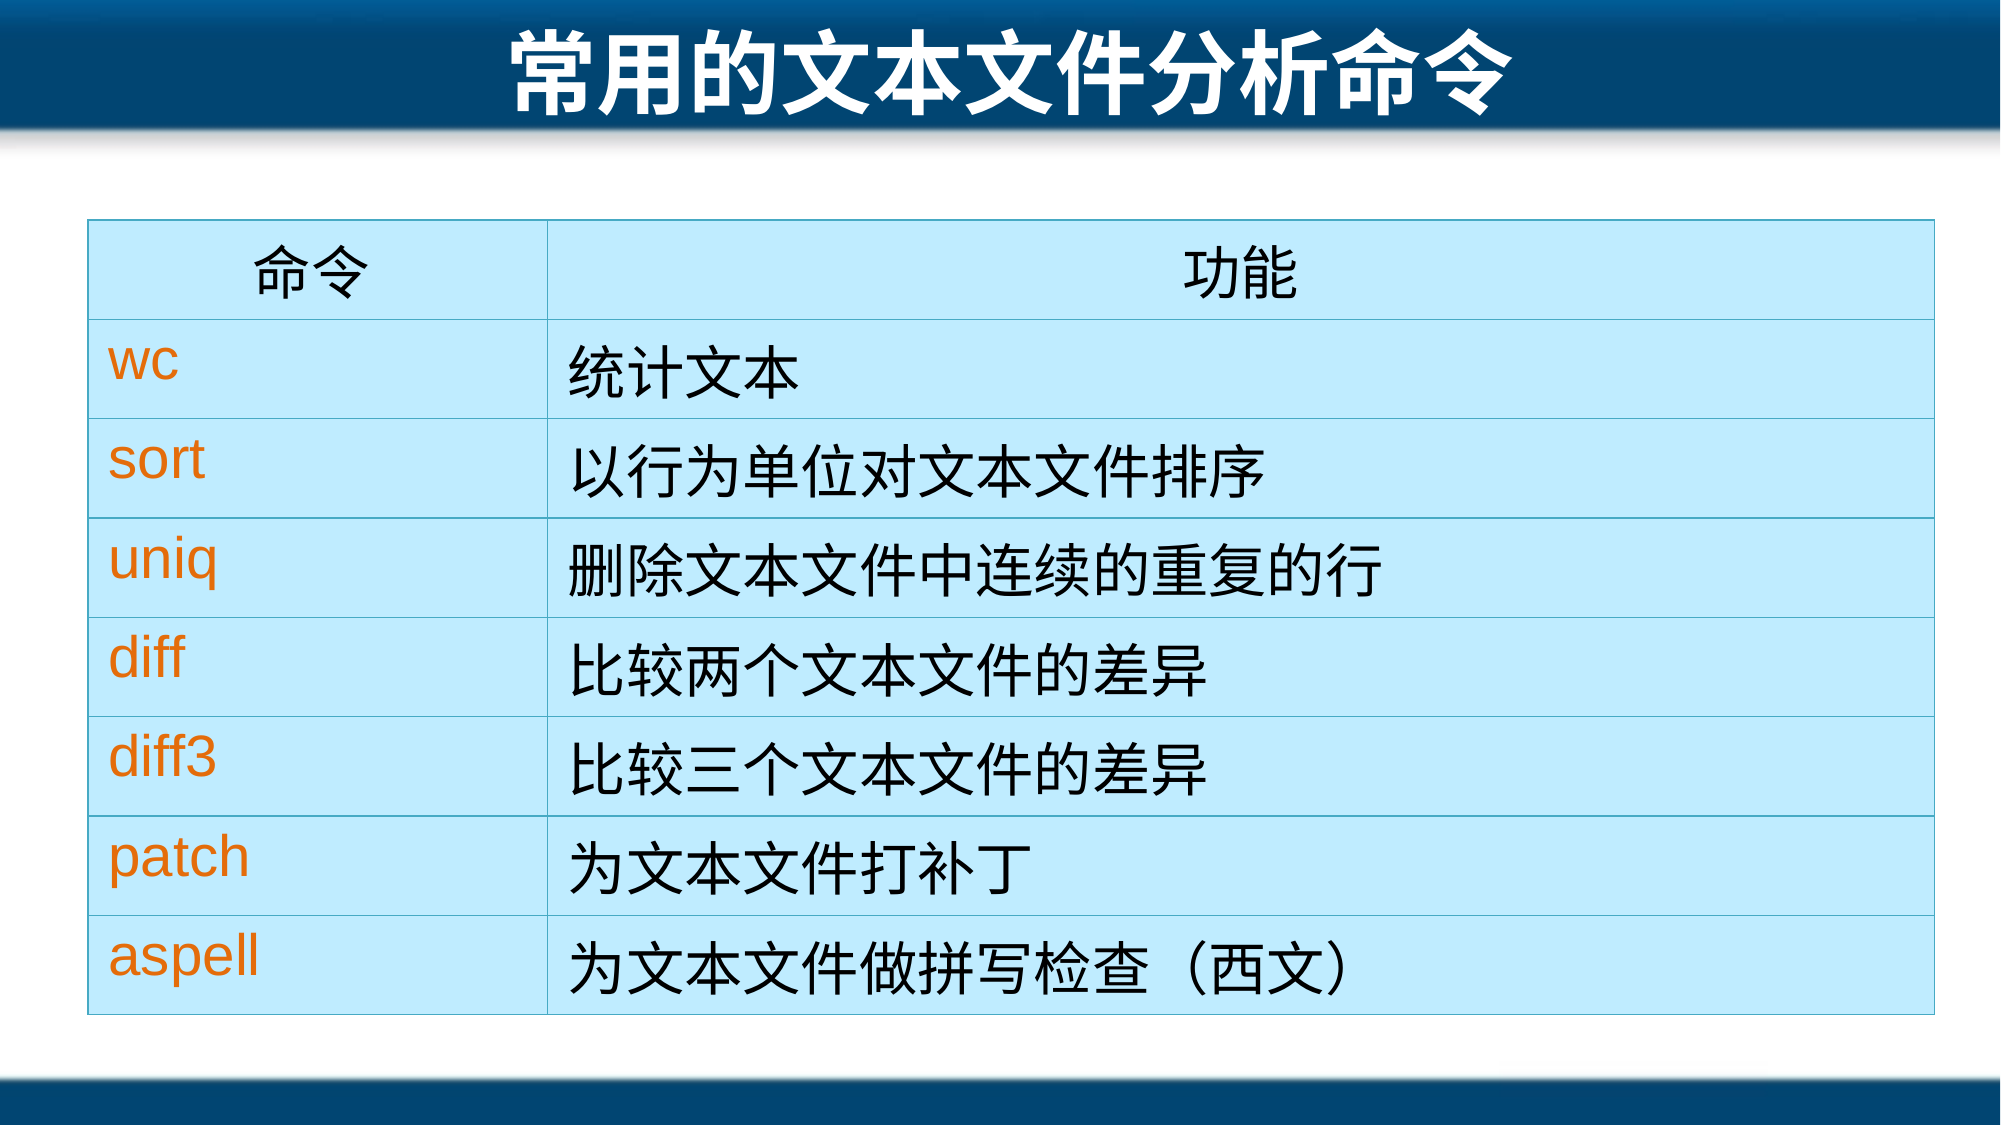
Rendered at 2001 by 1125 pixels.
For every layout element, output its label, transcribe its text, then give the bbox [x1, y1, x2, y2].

table_cell sort [89, 419, 547, 517]
table_cell 以行为单位对文本文件排序 [548, 419, 1934, 517]
table_cell 比较两个文本文件的差异 [548, 618, 1934, 716]
table_cell diff3 [89, 717, 547, 815]
table_cell patch [89, 817, 547, 915]
table_cell 统计文本 [548, 320, 1934, 418]
table_cell uniq [89, 519, 547, 617]
table_cell 为文本文件打补丁 [548, 817, 1934, 915]
table_header 命令 [89, 221, 547, 319]
title 常用的文本文件分析命令 [86, 19, 1934, 124]
table_header 功能 [548, 221, 1934, 319]
table_cell 为文本文件做拼写检查（西文） [548, 916, 1934, 1014]
table_cell 比较三个文本文件的差异 [548, 717, 1934, 815]
table_cell aspell [89, 916, 547, 1014]
picture [0, 0, 2001, 1125]
table_cell diff [89, 618, 547, 716]
table_cell 删除文本文件中连续的重复的行 [548, 519, 1934, 617]
table_cell wc [89, 320, 547, 418]
